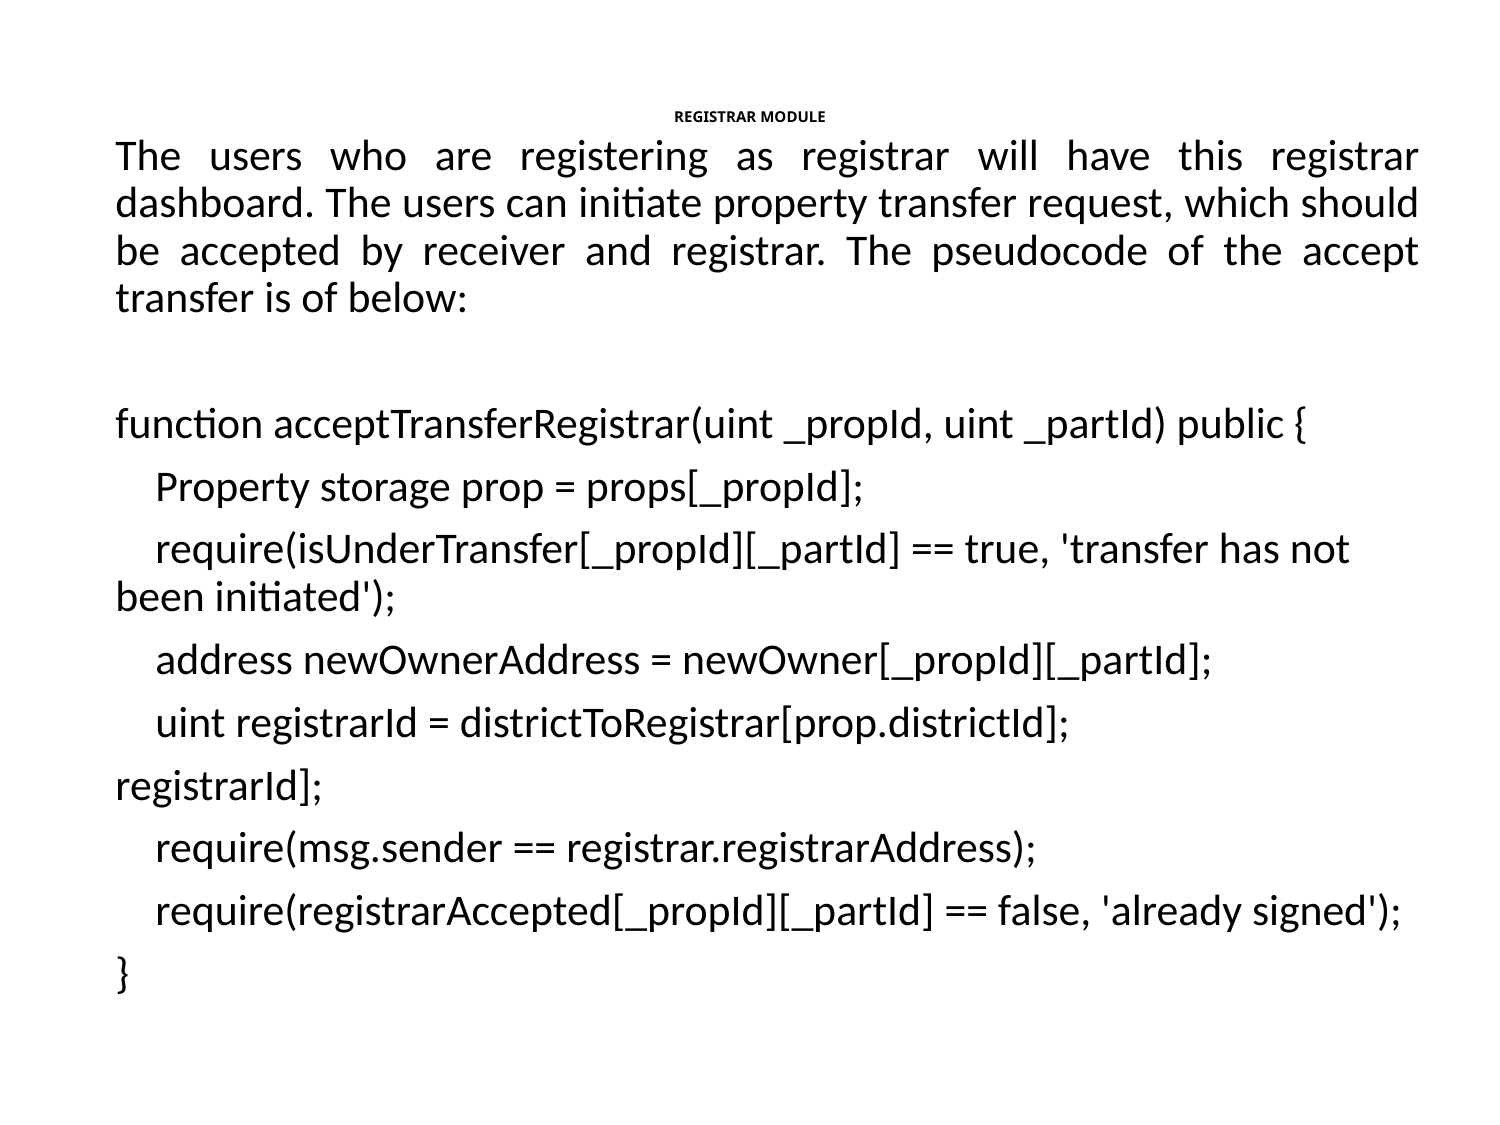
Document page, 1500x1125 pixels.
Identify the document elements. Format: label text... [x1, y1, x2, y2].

list The users who are registering as registrar will have this registrar dashboard. The users can initiate property transfer request, which should be accepted by receiver and registrar. The pseudocode of the accept transfer is of below: function acceptTransferRegistrar(uint _propId, uint _partId) public { Property storage prop = props[_propId]; require(isUnderTransfer[_propId][_partId] == true, 'transfer has not been initiated'); address newOwnerAddress = newOwner[_propId][_partId]; uint registrarId = districtToRegistrar[prop.districtId]; registrarId]; require(msg.sender == registrar.registrarAddress); require(registrarAccepted[_propId][_partId] == false, 'already signed'); } [100, 125, 1436, 1071]
title REGISTRAR MODULE [103, 101, 1397, 125]
